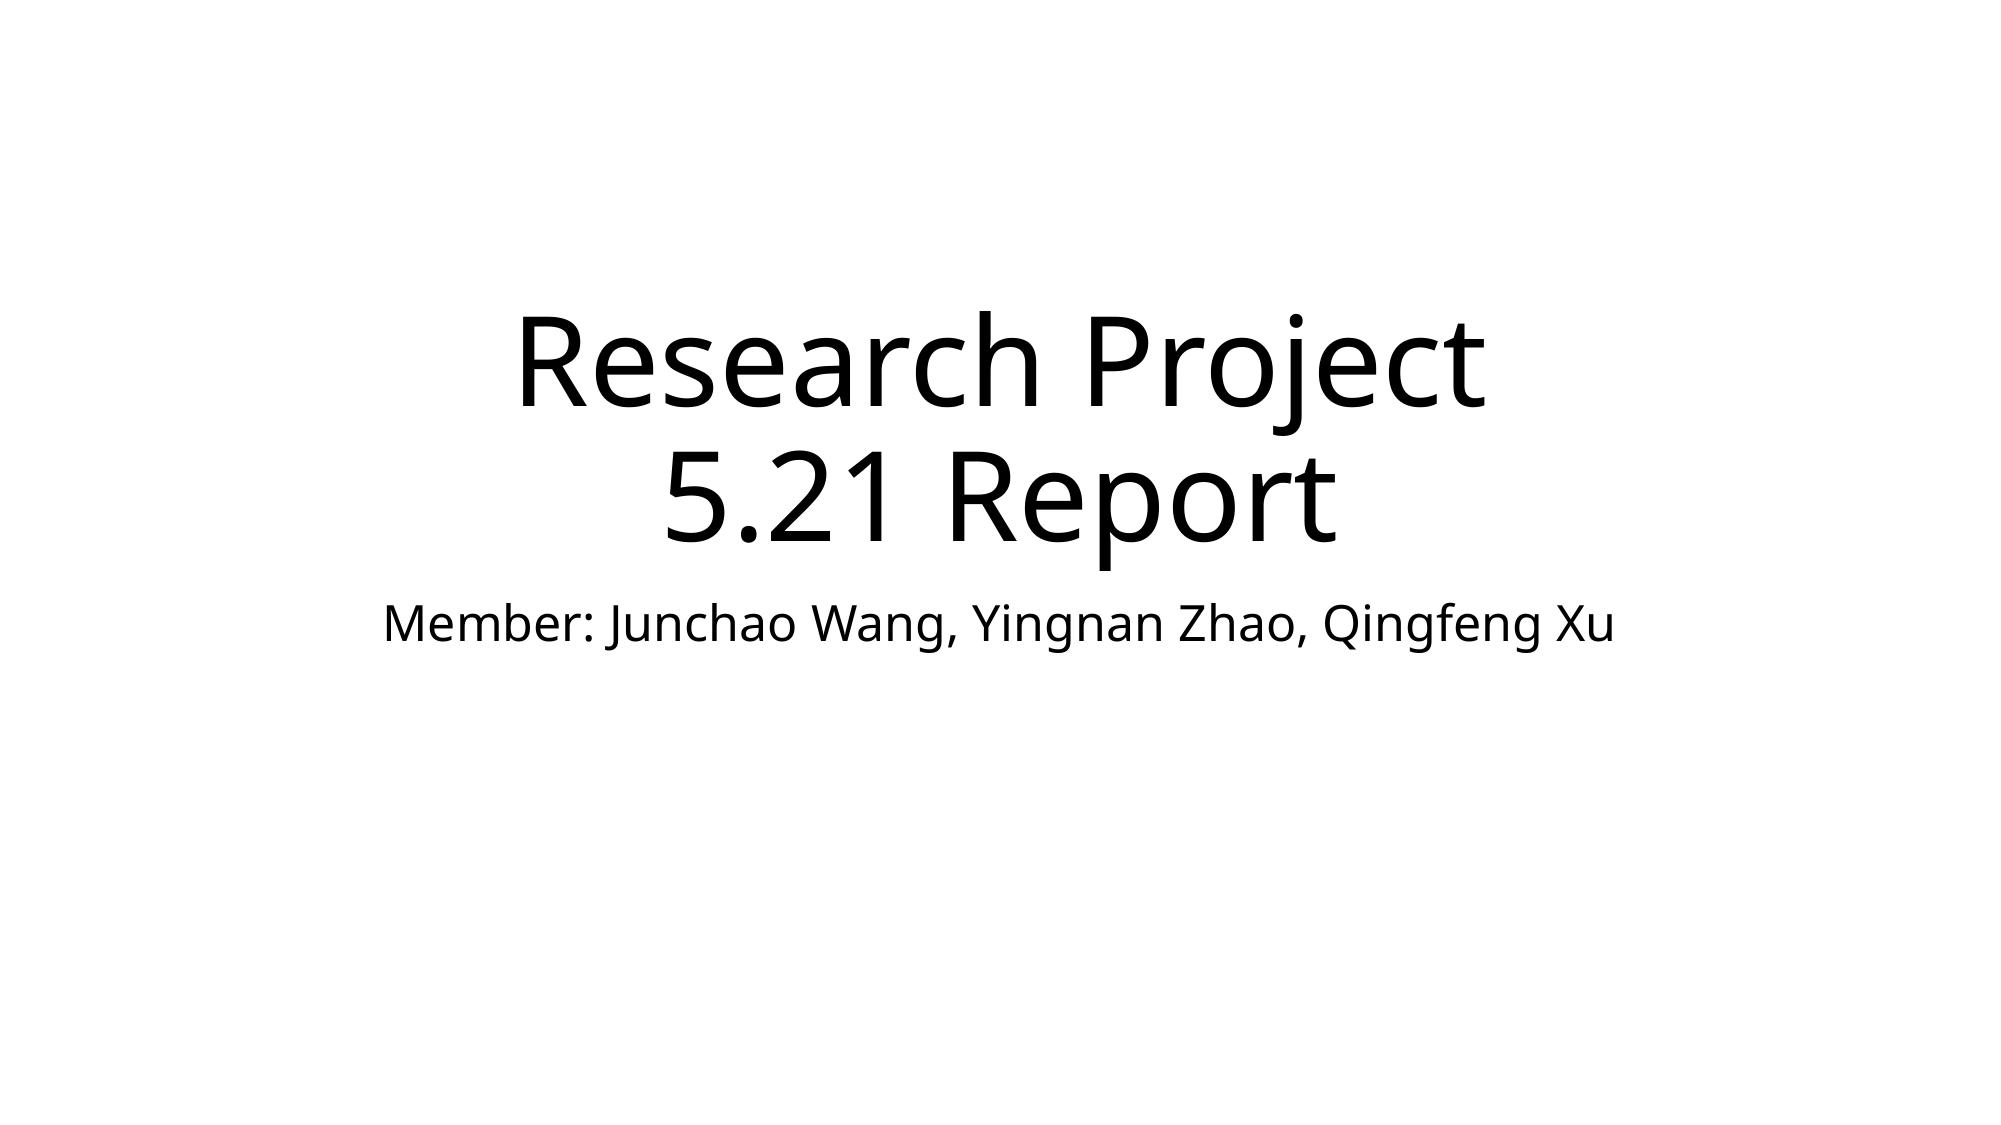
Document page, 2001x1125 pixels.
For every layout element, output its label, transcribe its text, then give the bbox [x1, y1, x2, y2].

title Research Project 5.21 Report [249, 184, 1750, 576]
subtitle Member: Junchao Wang, Yingnan Zhao, Qingfeng Xu [249, 590, 1750, 863]
